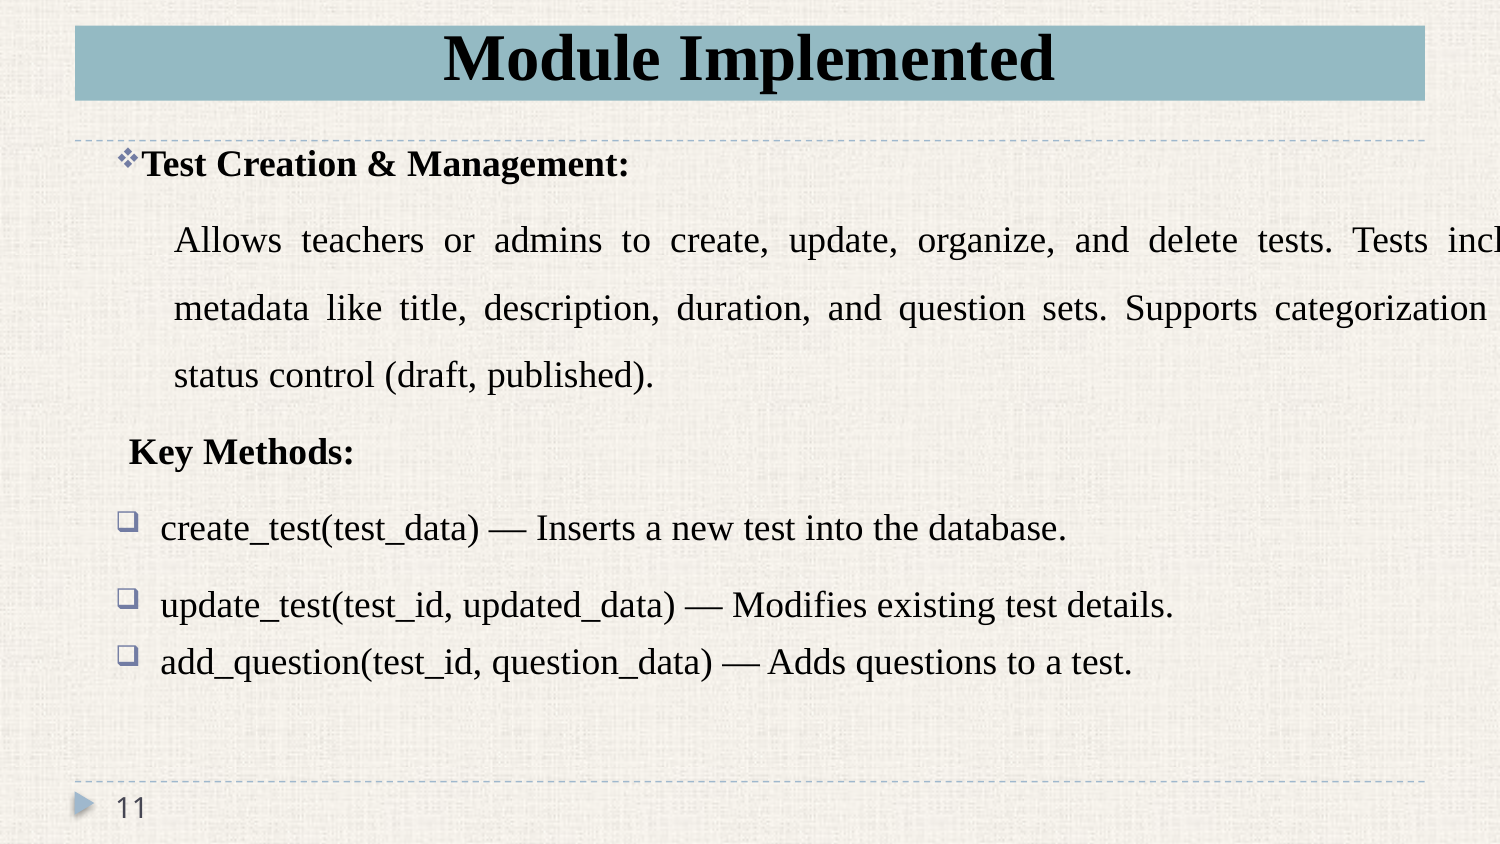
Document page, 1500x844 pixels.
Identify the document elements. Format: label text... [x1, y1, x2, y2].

slide_number 11 [100, 782, 426, 827]
title Module Implemented [75, 25, 1425, 101]
list Test Creation & Management: Allows teachers or admins to create, update, organize, and delete tests. Tests include metadata like title, description, duration, and question sets. Supports categorization and status control (draft, published). Key Methods: create_test(test_data) — Inserts a new test into the database. update_test(test_id, updated_data) — Modifies existing test details. add_question(test_id, question_data) — Adds questions to a test. [100, 131, 1500, 743]
